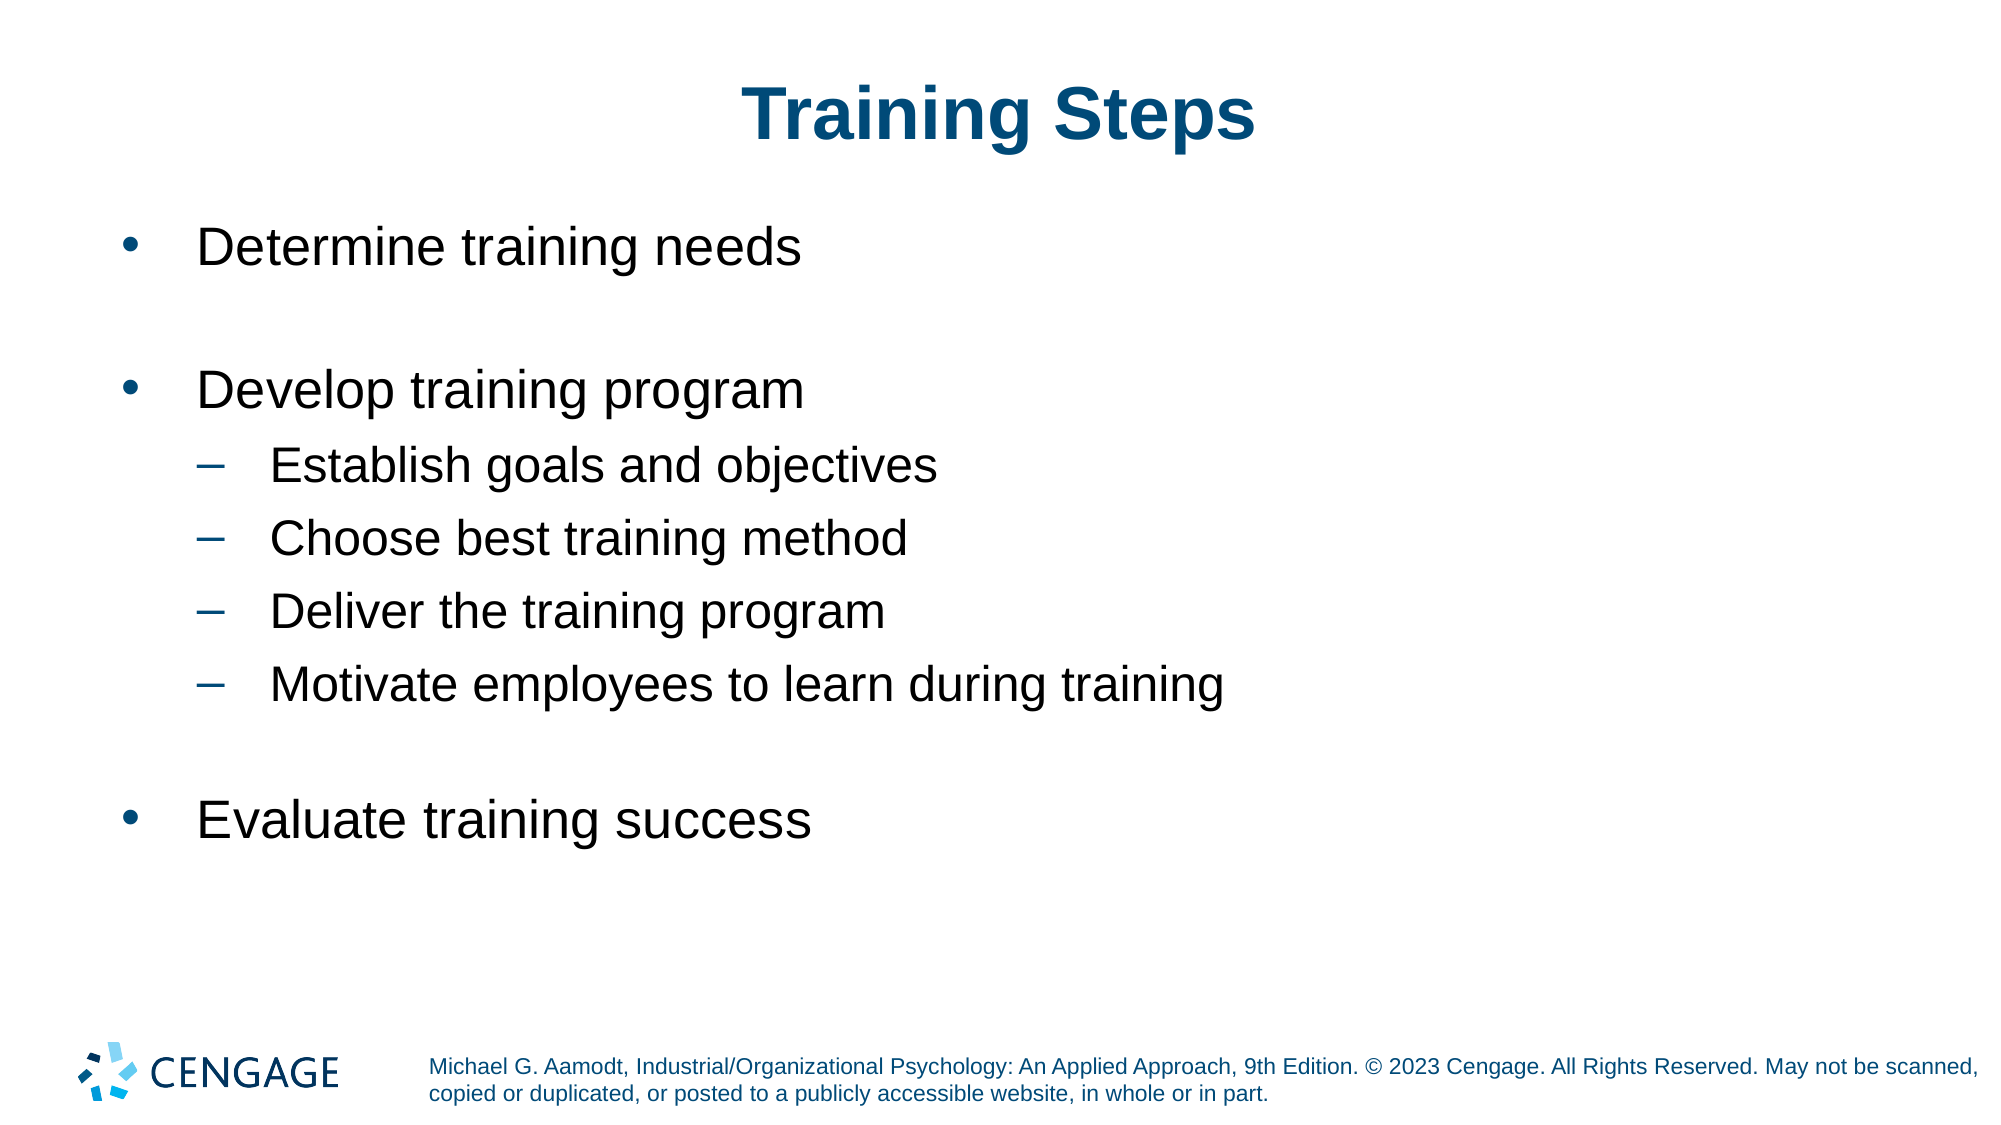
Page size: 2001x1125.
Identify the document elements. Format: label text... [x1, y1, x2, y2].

picture [78, 1042, 338, 1101]
list Determine training needs Develop training program Establish goals and objectives Choose best training method Deliver the training program Motivate employees to learn during training Evaluate training success [121, 211, 1880, 1000]
title Training Steps [137, 59, 1863, 171]
